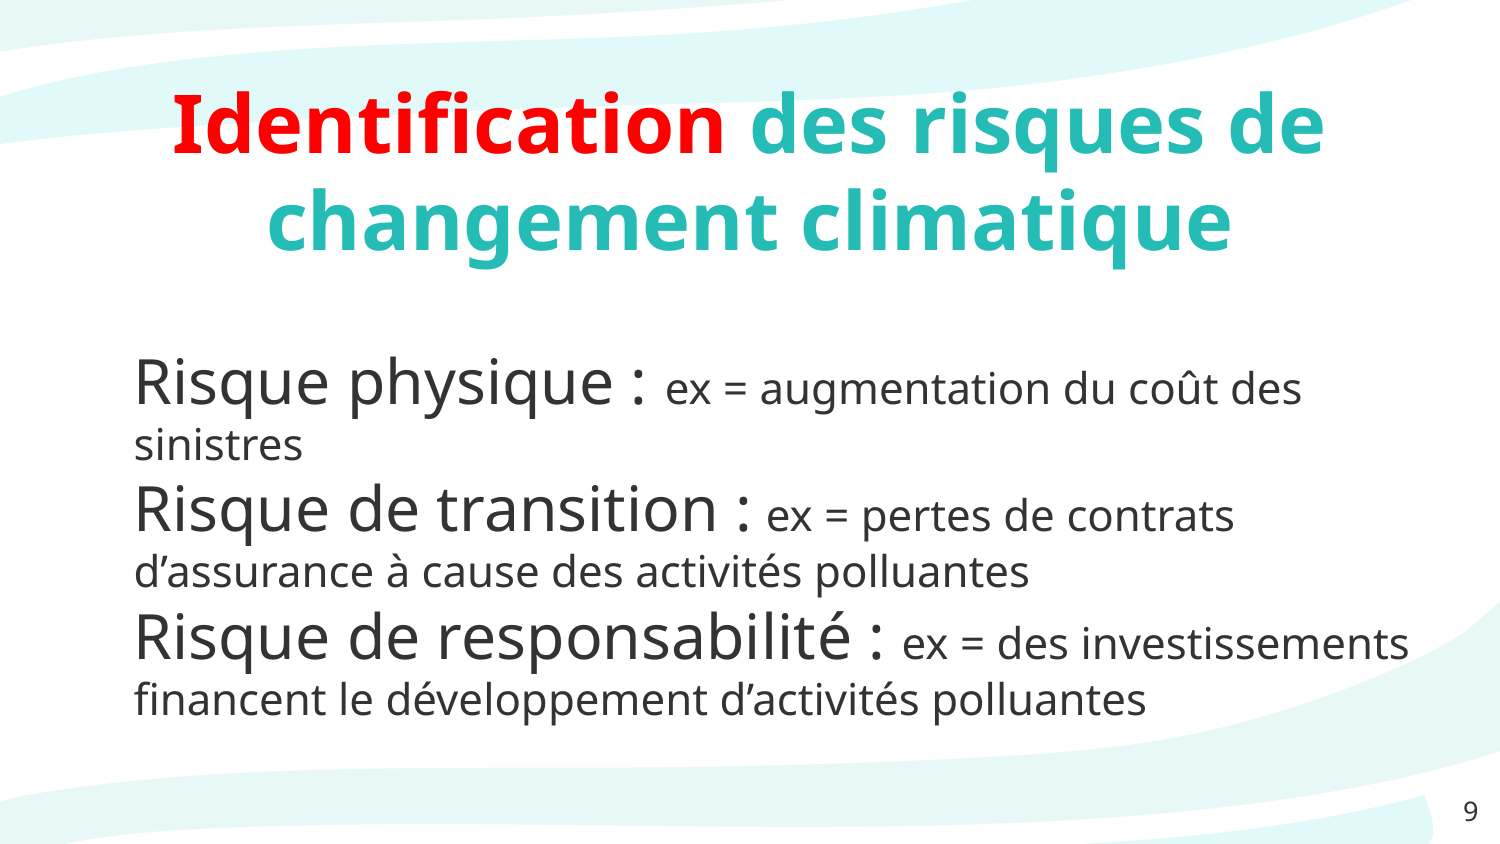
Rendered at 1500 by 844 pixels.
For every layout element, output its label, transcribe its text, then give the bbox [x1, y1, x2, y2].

title Identification des risques de changement climatique Risque physique : ex = augmentation du coût des sinistres Risque de transition : ex = pertes de contrats d’assurance à cause des activités polluantes Risque de responsabilité : ex = des investissements financent le développement d’activités polluantes [43, 88, 1457, 844]
slide_number ‹#› [1403, 779, 1494, 844]
